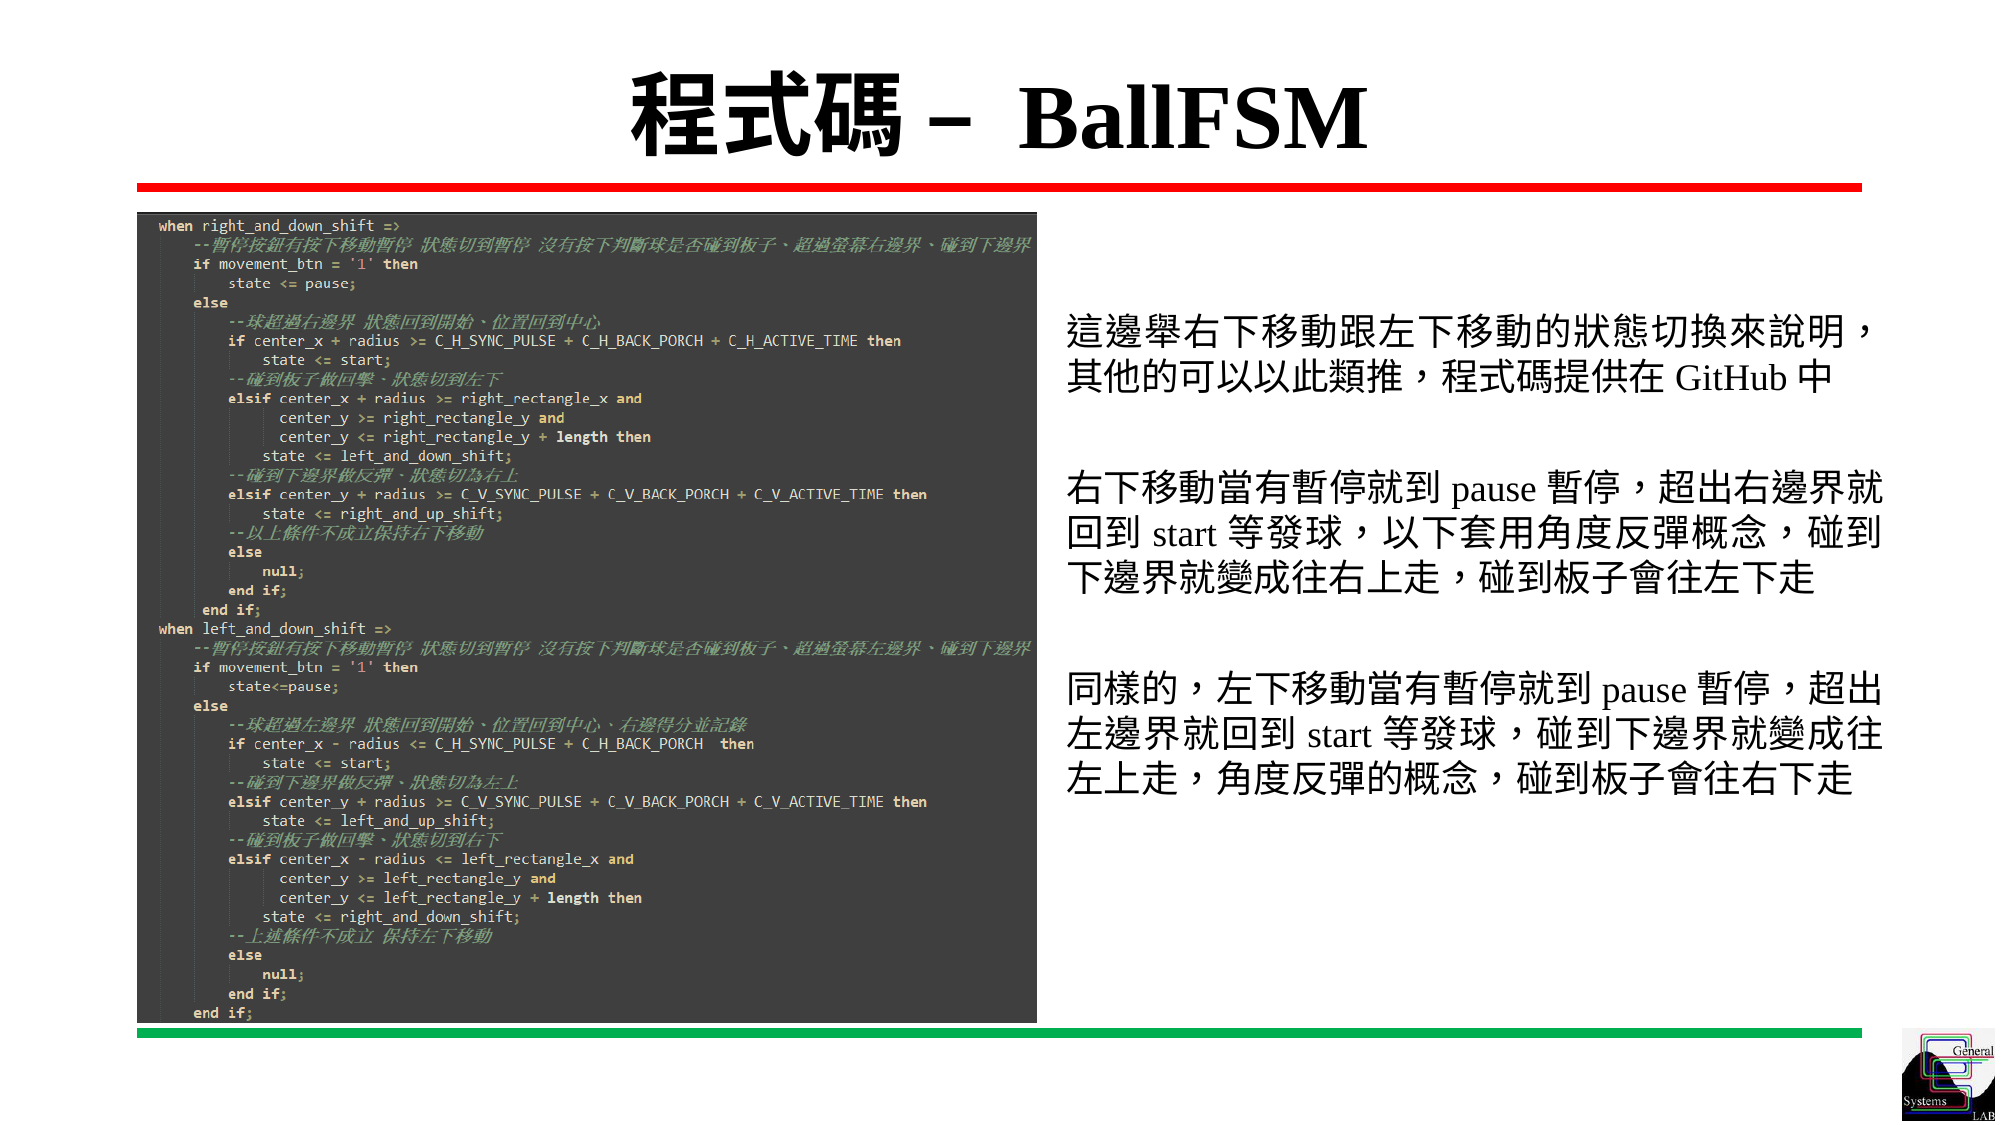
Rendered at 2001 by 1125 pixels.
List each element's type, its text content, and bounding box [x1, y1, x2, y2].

text_box 右下移動當有暫停就到pause暫停，超出右邊界就回到start等發球，以下套用角度反彈概念，碰到下邊界就變成往右上走，碰到板子會往左下走 [1051, 456, 1899, 607]
picture [1902, 1028, 1995, 1121]
text_box 同樣的，左下移動當有暫停就到pause暫停，超出左邊界就回到start等發球，碰到下邊界就變成往左上走，角度反彈的概念，碰到板子會往右下走 [1051, 657, 1899, 808]
picture [137, 212, 1037, 1023]
text_box 這邊舉右下移動跟左下移動的狀態切換來說明，其他的可以以此類推，程式碼提供在GitHub中 [1051, 300, 1863, 406]
title 程式碼 – BallFSM [137, 59, 1863, 178]
